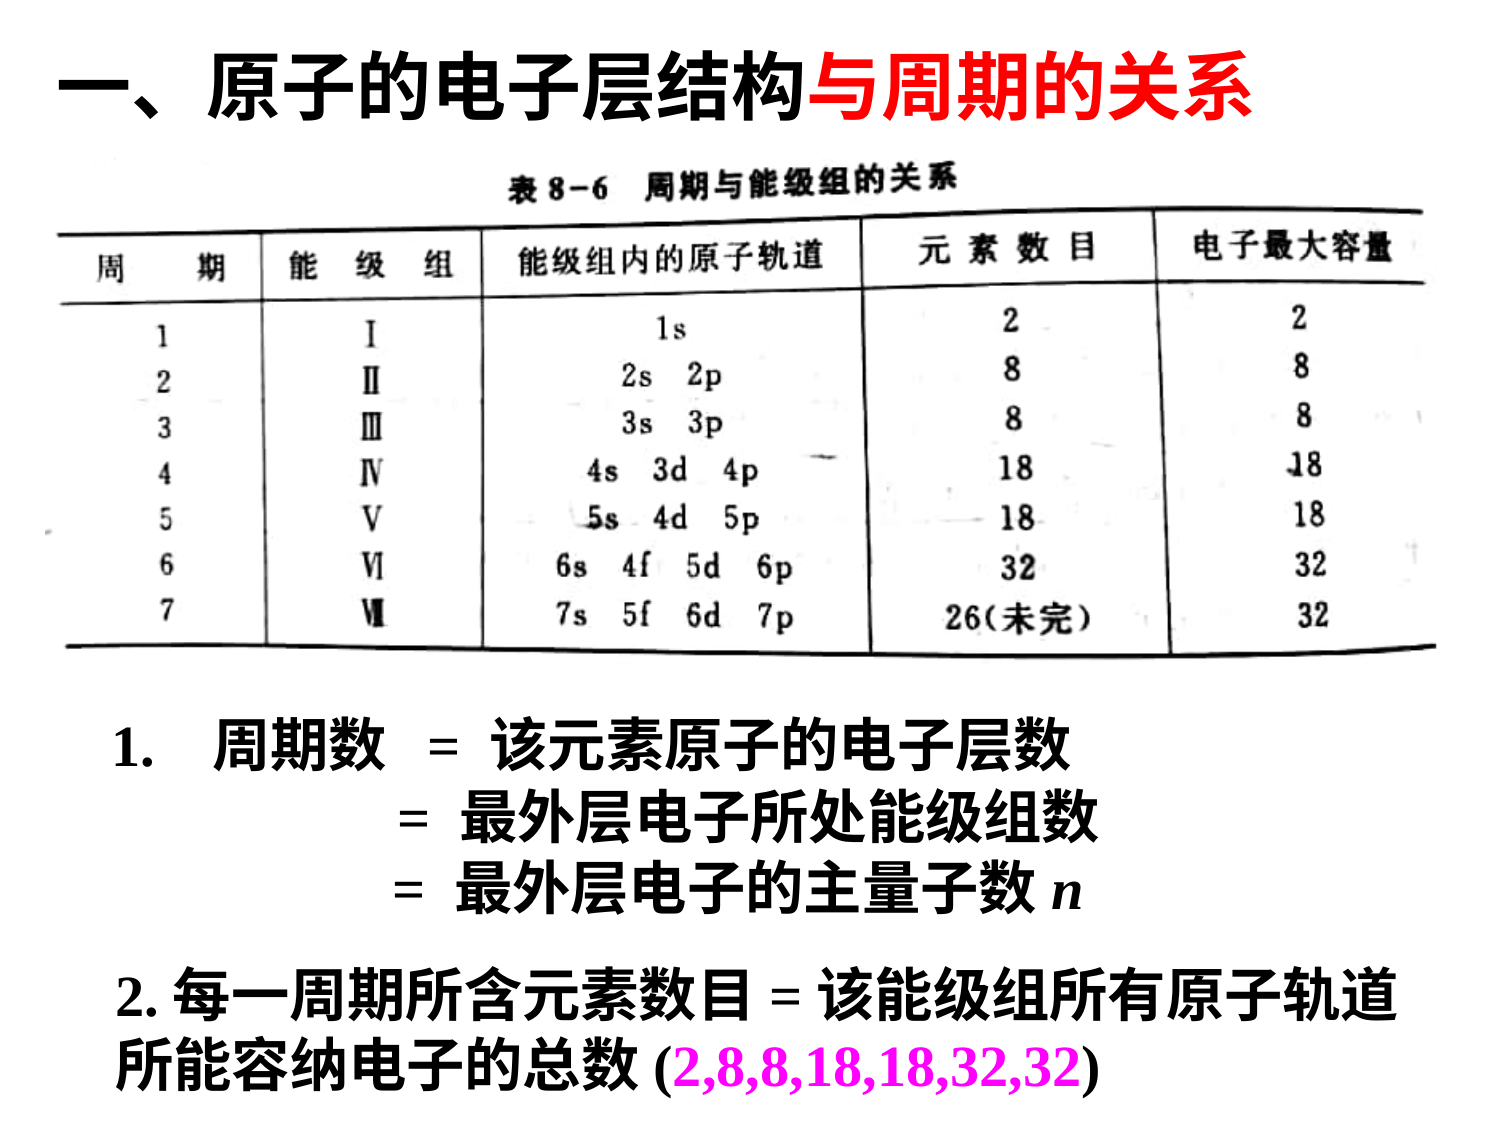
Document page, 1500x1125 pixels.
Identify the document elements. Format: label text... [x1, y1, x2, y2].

text_box 一、原子的电子层结构与周期的关系 [41, 31, 1450, 137]
picture [45, 158, 1454, 665]
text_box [96, 700, 1290, 930]
text_box 2.每一周期所含元素数目=该能级组所有原子轨道所能容纳电子的总数(2,8,8,18,18,32,32) [100, 950, 1436, 1106]
